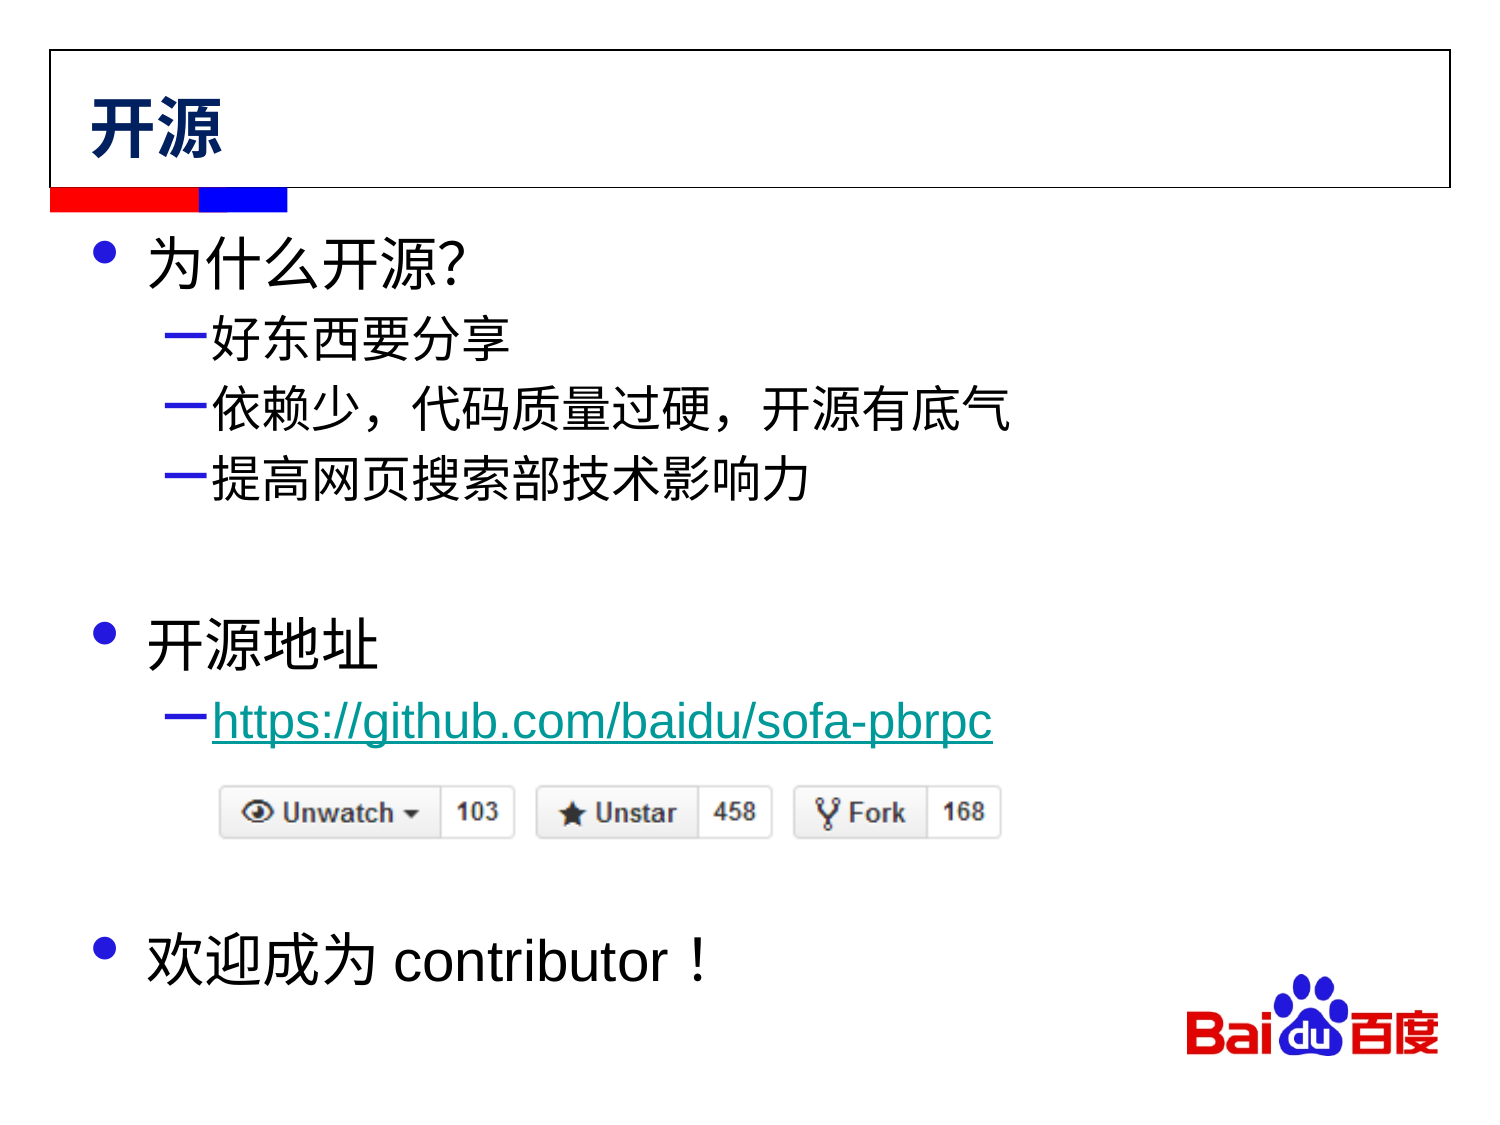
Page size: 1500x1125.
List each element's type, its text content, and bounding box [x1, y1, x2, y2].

picture [198, 761, 1044, 858]
picture [1187, 974, 1438, 1056]
title 开源 [75, 78, 1425, 173]
list 为什么开源？ 好东西要分享 依赖少，代码质量过硬，开源有底气 提高网页搜索部技术影响力 开源地址 https://github.com/baidu/sofa-pbrpc 欢迎成为contributor！ [74, 219, 1426, 1048]
